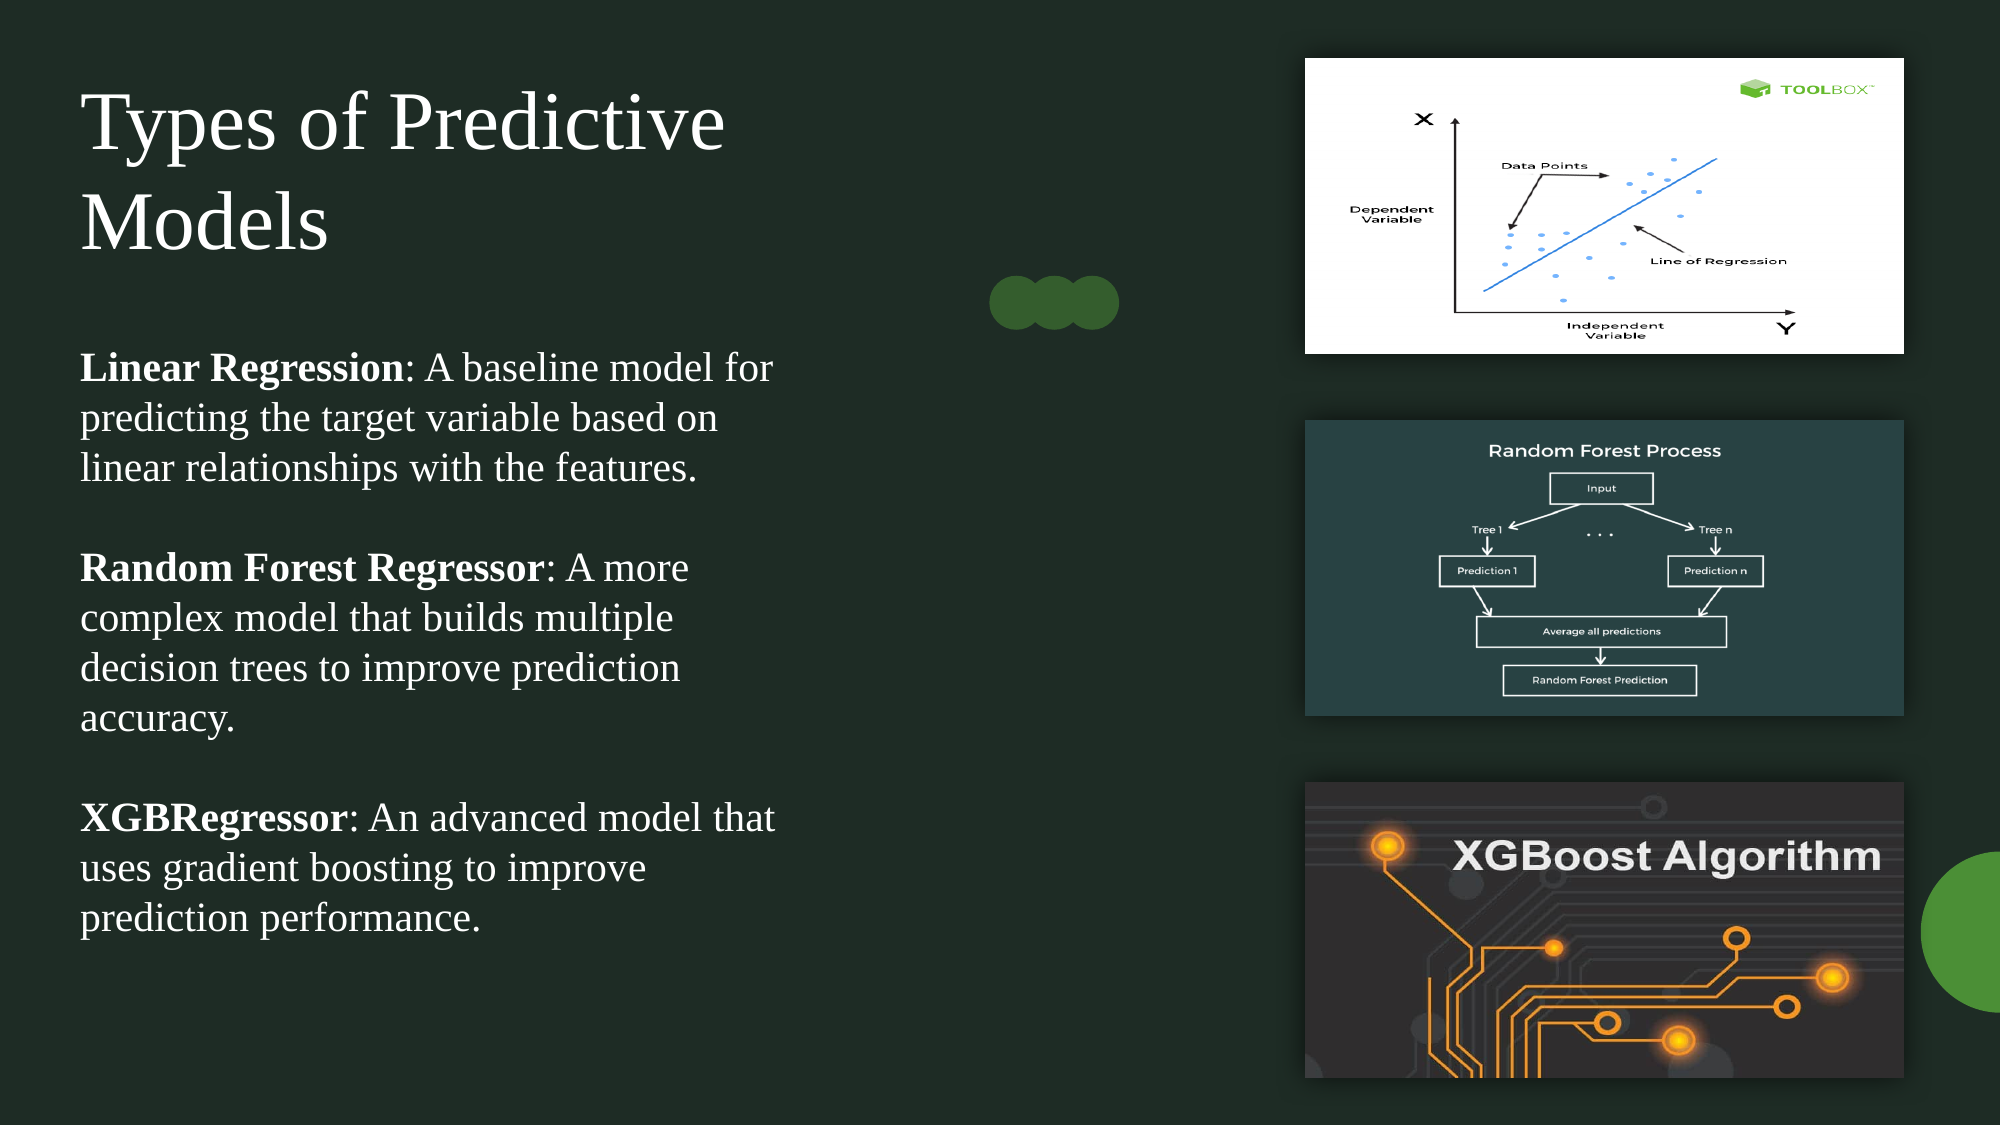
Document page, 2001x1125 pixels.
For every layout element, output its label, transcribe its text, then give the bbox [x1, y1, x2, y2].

text_box [989, 275, 1120, 330]
text_box Linear Regression: A baseline model for predicting the target variable based on linear relationships with the features. Random Forest Regressor: A more complex model that builds multiple decision trees to improve prediction accuracy. XGBRegressor: An advanced model that uses gradient boosting to improve prediction performance. [65, 332, 803, 998]
picture [1305, 782, 1904, 1078]
picture [1305, 58, 1904, 354]
text_box [1925, 851, 2000, 1013]
text_box Types of Predictive Models [65, 58, 785, 274]
picture [1305, 420, 1904, 716]
